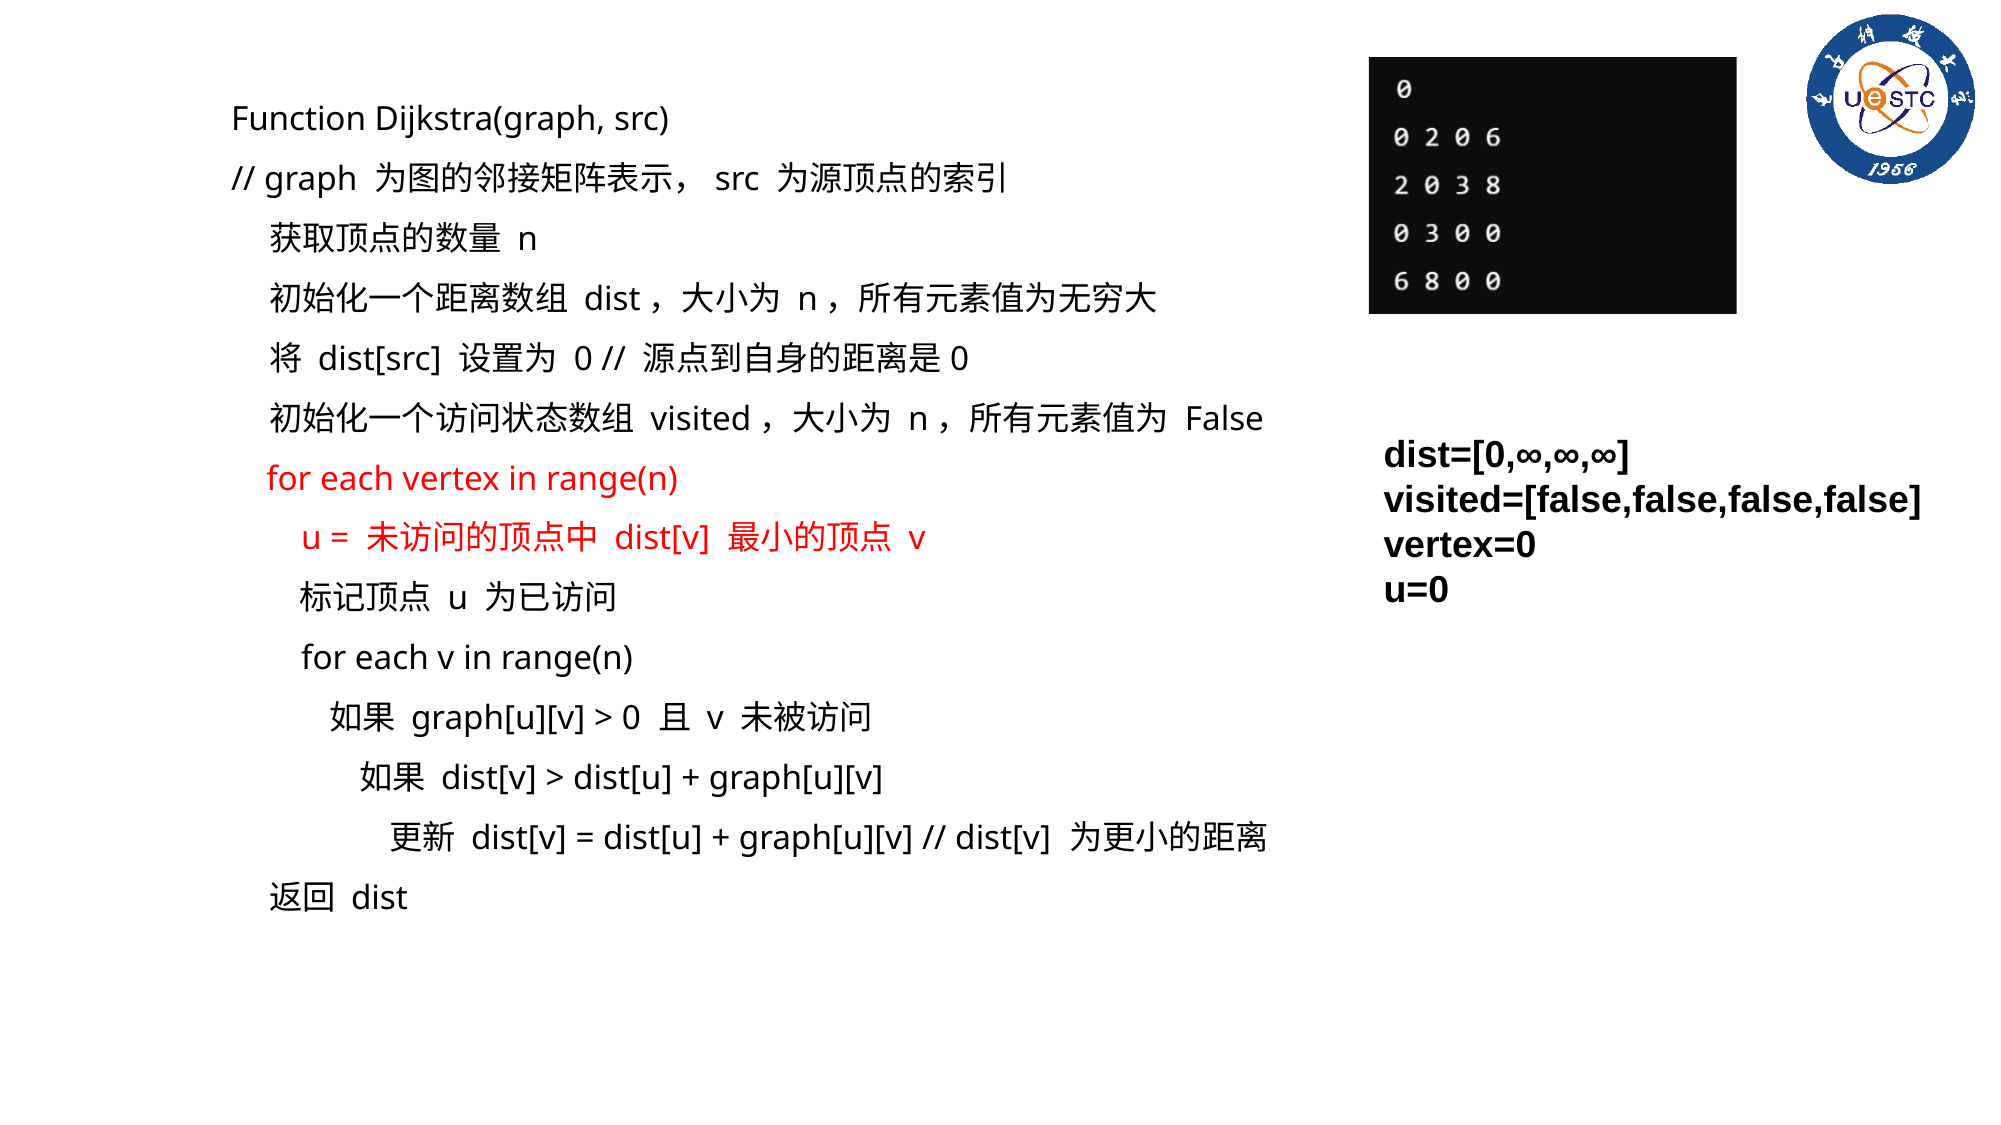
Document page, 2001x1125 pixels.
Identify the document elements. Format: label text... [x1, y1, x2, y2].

text_box Function Dijkstra(graph, src) // graph 为图的邻接矩阵表示，src 为源顶点的索引 获取顶点的数量 n 初始化一个距离数组 dist，大小为 n，所有元素值为无穷大 将 dist[src] 设置为 0 // 源点到自身的距离是0 初始化一个访问状态数组 visited，大小为 n，所有元素值为 False for each vertex in range(n) u = 未访问的顶点中 dist[v] 最小的顶点 v 标记顶点 u 为已访问 for each v in range(n) 如果 graph[u][v] > 0 且 v 未被访问 如果 dist[v] > dist[u] + graph[u][v] 更新 dist[v] = dist[u] + graph[u][v] // dist[v] 为更小的距离 返回 dist [216, 70, 1414, 924]
picture [1368, 57, 1737, 314]
text_box dist=[0,∞,∞,∞] visited=[false,false,false,false] vertex=0 u=0 [1368, 422, 1958, 618]
picture [1797, 4, 1986, 193]
